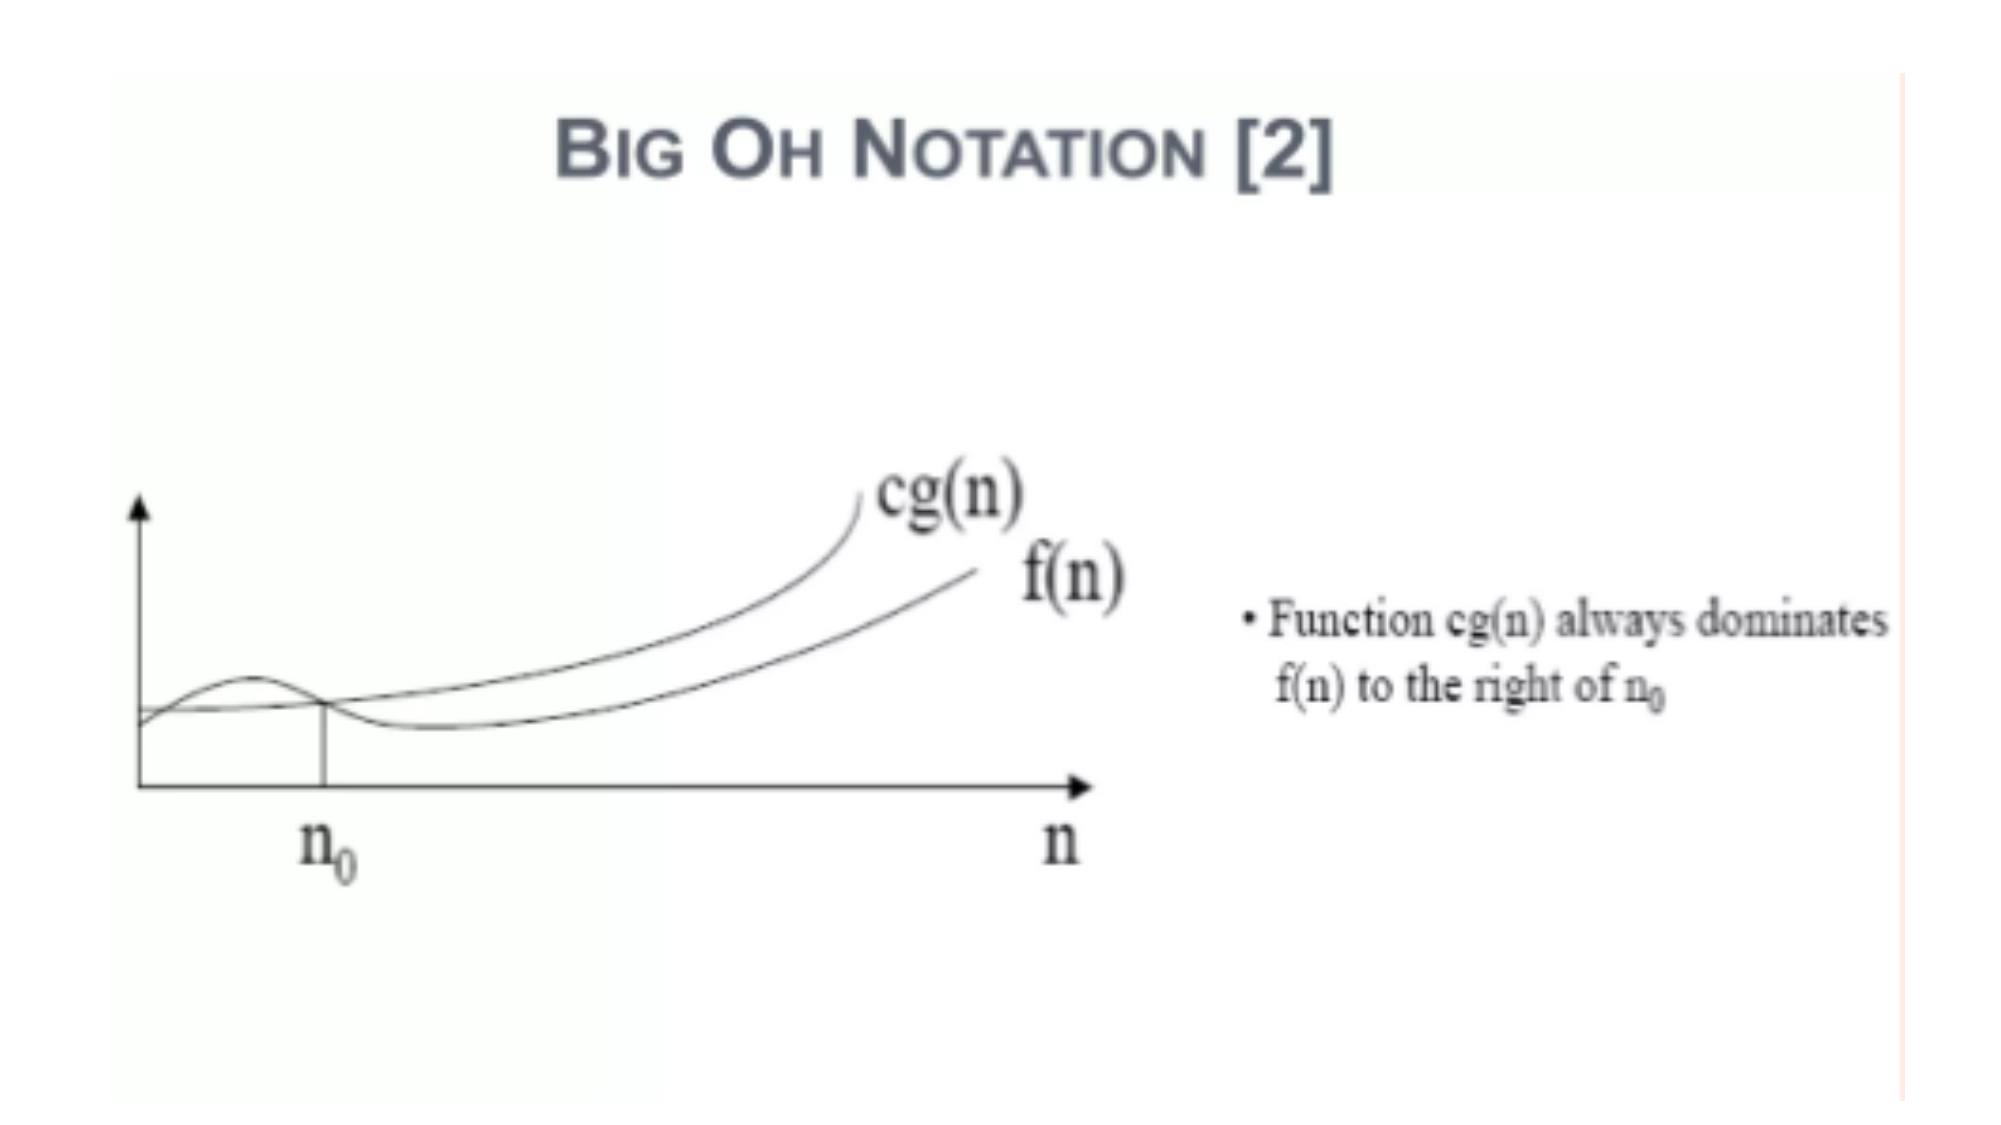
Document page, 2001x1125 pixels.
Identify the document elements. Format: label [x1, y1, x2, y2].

list [109, 73, 1905, 1101]
